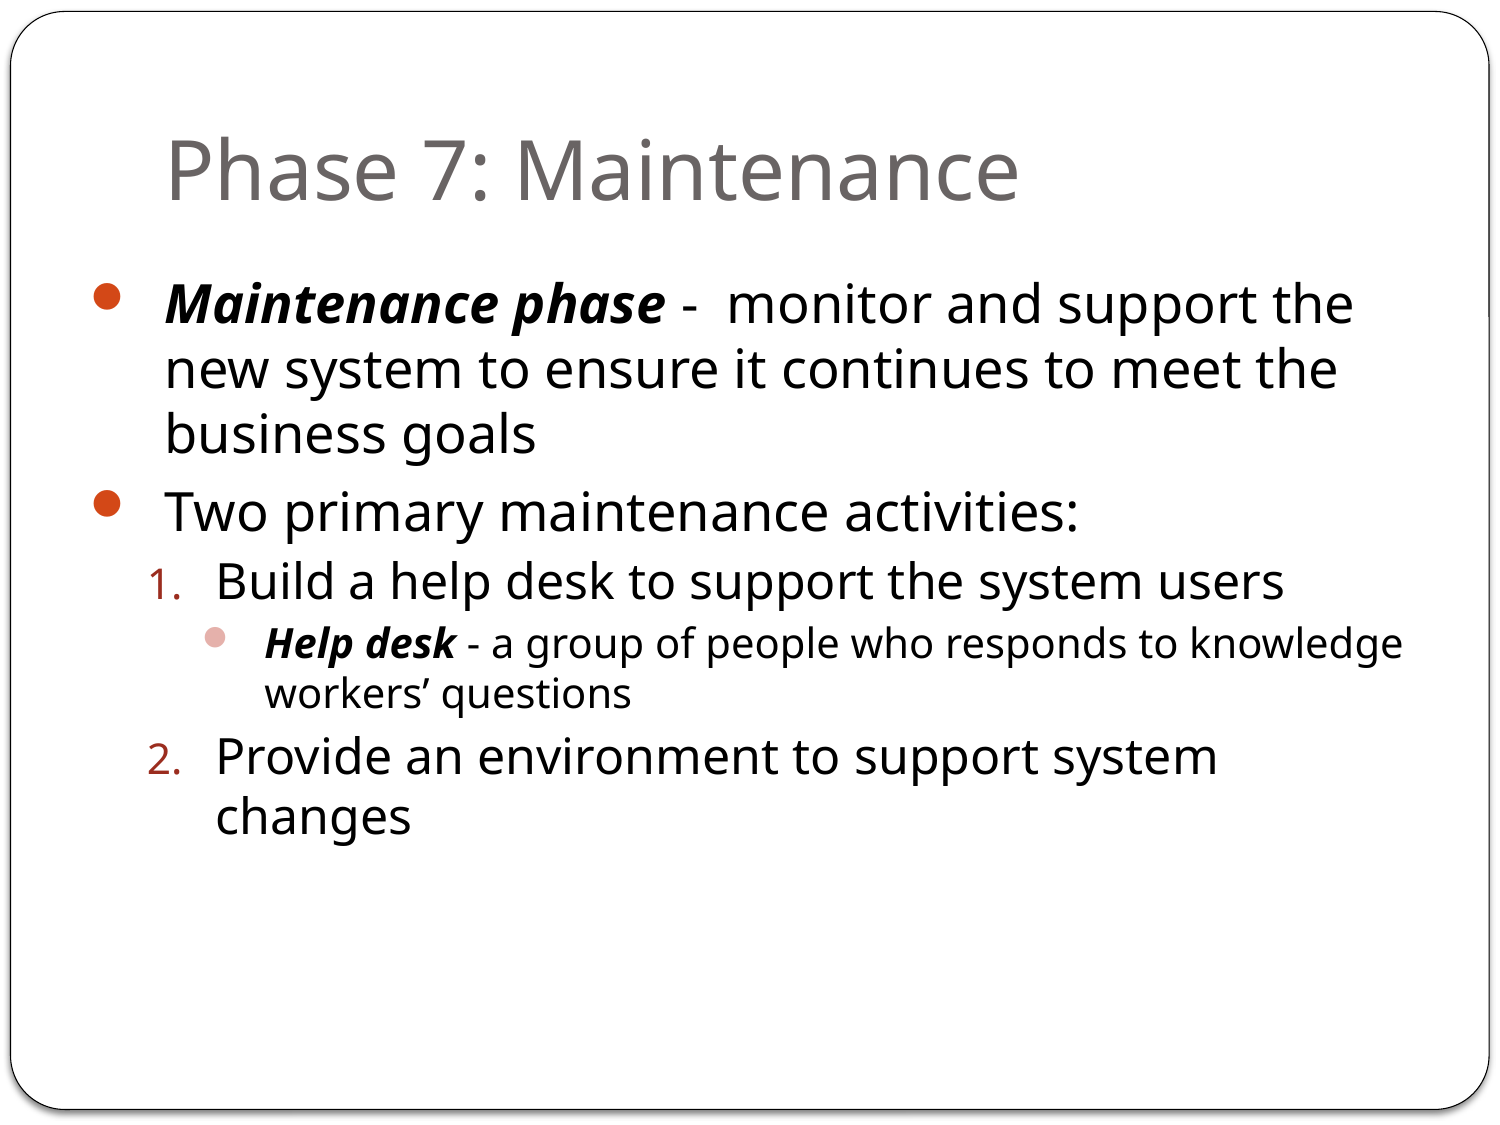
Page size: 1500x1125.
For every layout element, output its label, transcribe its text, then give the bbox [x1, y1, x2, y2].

title Phase 7: Maintenance [150, 45, 1425, 233]
list Maintenance phase - monitor and support the new system to ensure it continues to meet the business goals Two primary maintenance activities: Build a help desk to support the system users Help desk - a group of people who responds to knowledge workers’ questions Provide an environment to support system changes [75, 262, 1425, 1005]
